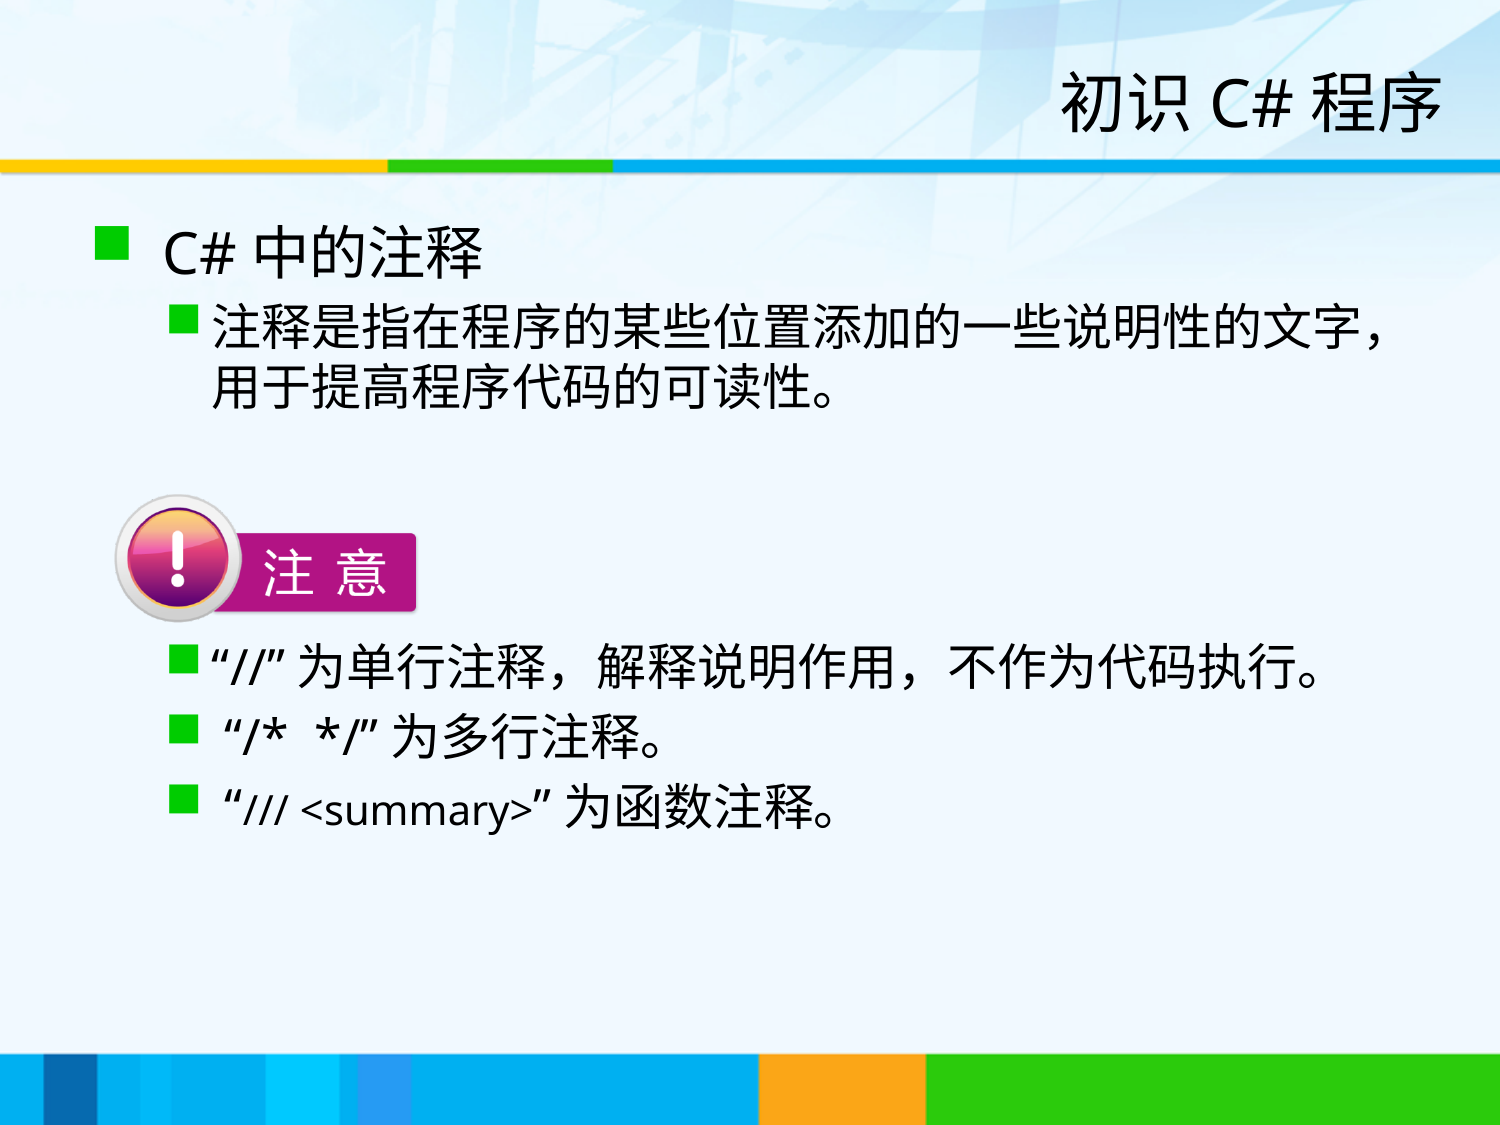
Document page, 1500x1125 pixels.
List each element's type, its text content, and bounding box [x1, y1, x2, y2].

title 初识C#程序 [371, 54, 1460, 148]
list C#中的注释 注释是指在程序的某些位置添加的一些说明性的文字，用于提高程序代码的可读性。 “//”为单行注释，解释说明作用，不作为代码执行。 “/* */”为多行注释。 “/// <summary>”为函数注释。 [74, 208, 1460, 1006]
picture [0, 0, 1500, 1125]
